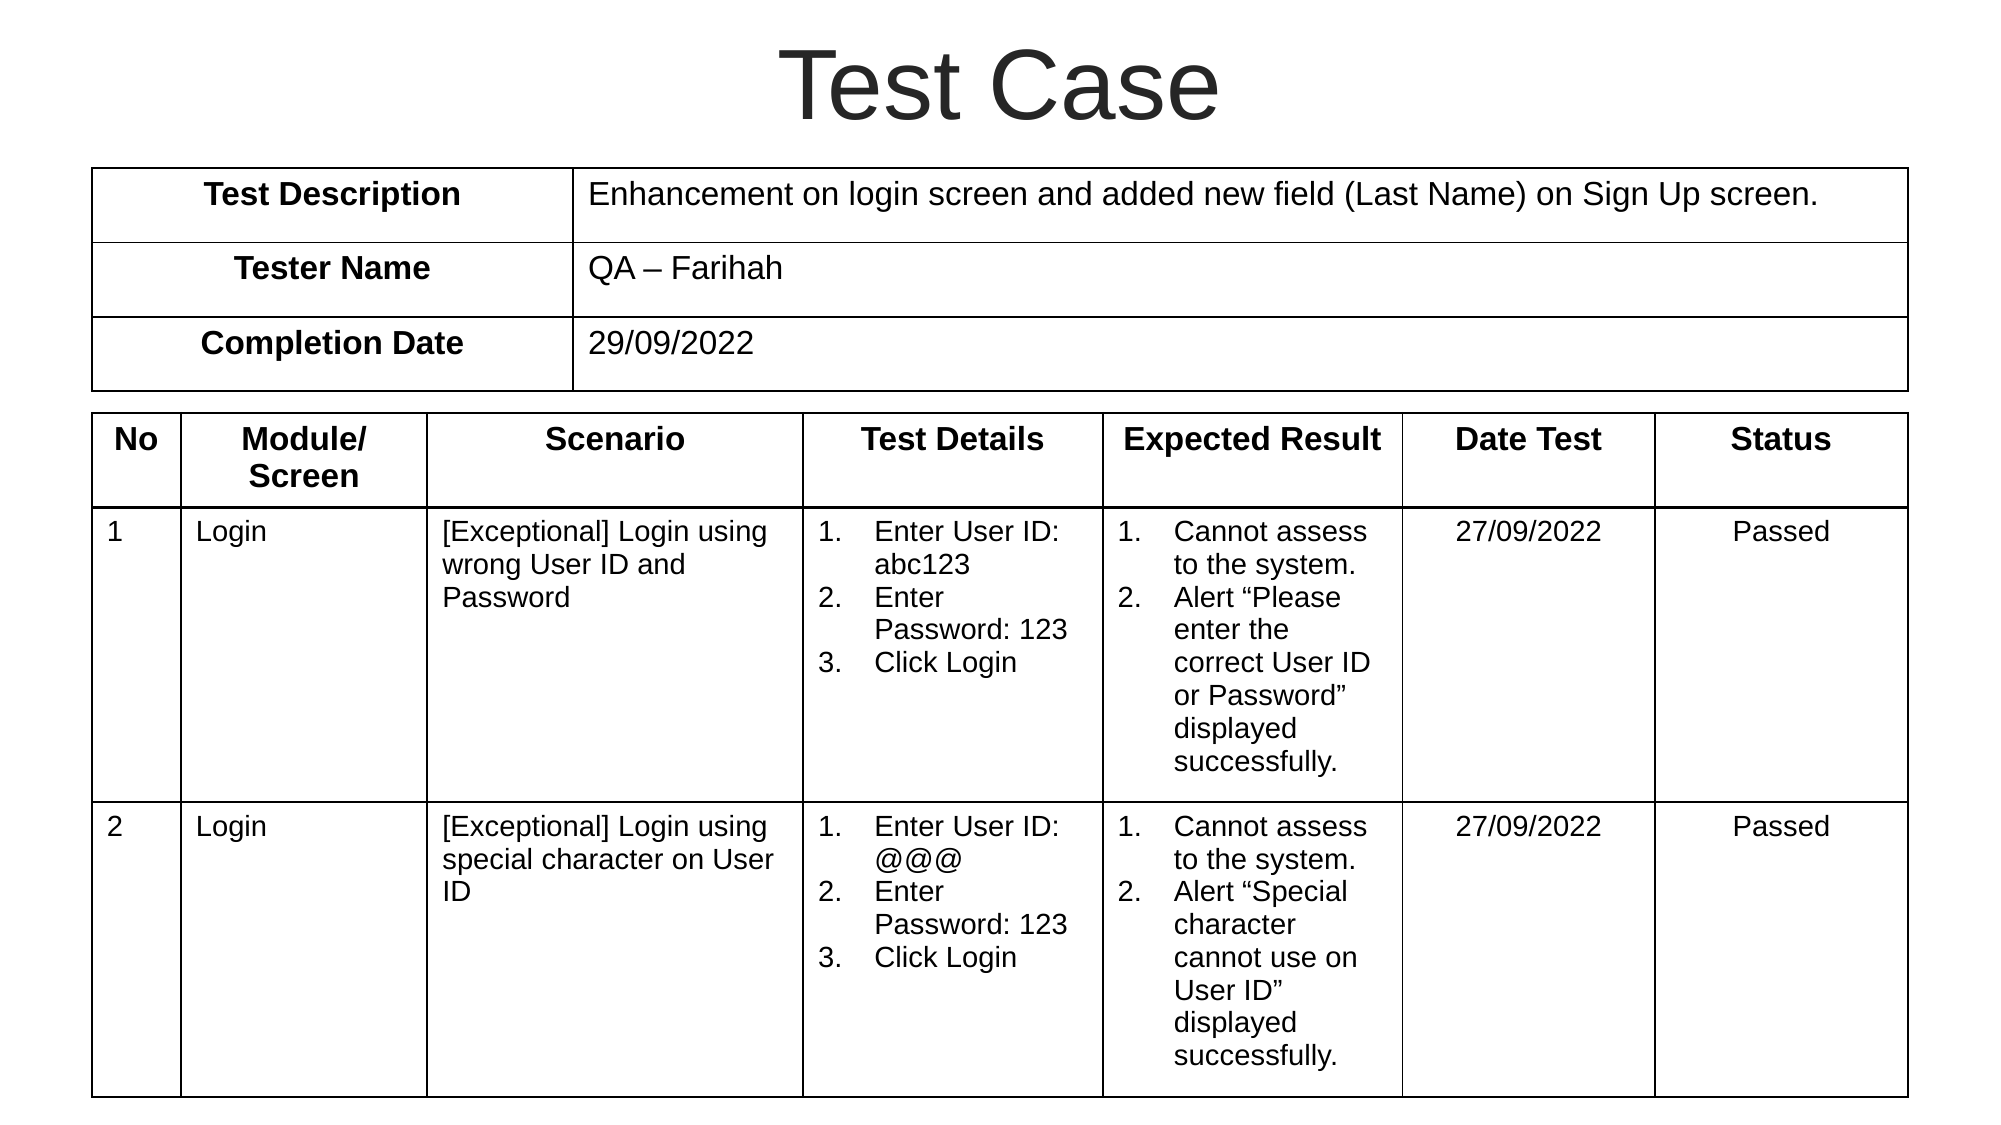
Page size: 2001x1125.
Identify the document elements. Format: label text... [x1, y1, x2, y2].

table_cell Completion Date [93, 318, 572, 390]
table_cell Cannot assess to the system. Alert “Special character cannot use on User ID” displayed successfully. [1104, 803, 1402, 1096]
table_cell QA – Farihah [574, 243, 1907, 316]
table_header Status [1656, 414, 1907, 506]
table_cell Tester Name [93, 243, 572, 316]
table_header No [93, 414, 180, 506]
list Test Case [50, 27, 1950, 147]
table_cell Passed [1656, 803, 1907, 1096]
table_cell Login [182, 803, 426, 1096]
table_cell 1 [93, 509, 180, 801]
table_cell Cannot assess to the system. Alert “Please enter the correct User ID or Password” displayed successfully. [1104, 509, 1402, 801]
table_header Enhancement on login screen and added new field (Last Name) on Sign Up screen. [574, 169, 1907, 242]
table_header Test Details [804, 414, 1102, 506]
table_cell Enter User ID: @@@ Enter Password: 123 Click Login [804, 803, 1102, 1096]
table_cell Enter User ID: abc123 Enter Password: 123 Click Login [804, 509, 1102, 801]
table_cell 27/09/2022 [1403, 803, 1654, 1096]
table_cell [Exceptional] Login using wrong User ID and Password [428, 509, 802, 801]
table_cell Login [182, 509, 426, 801]
table_header Scenario [428, 414, 802, 506]
table_cell 27/09/2022 [1403, 509, 1654, 801]
table_cell 29/09/2022 [574, 318, 1907, 390]
table_cell 2 [93, 803, 180, 1096]
table_cell [Exceptional] Login using special character on User ID [428, 803, 802, 1096]
table_header Date Test [1403, 414, 1654, 506]
table_header Expected Result [1104, 414, 1402, 506]
table_header Module/ Screen [182, 414, 426, 506]
table_header Test Description [93, 169, 572, 242]
table_cell Passed [1656, 509, 1907, 801]
